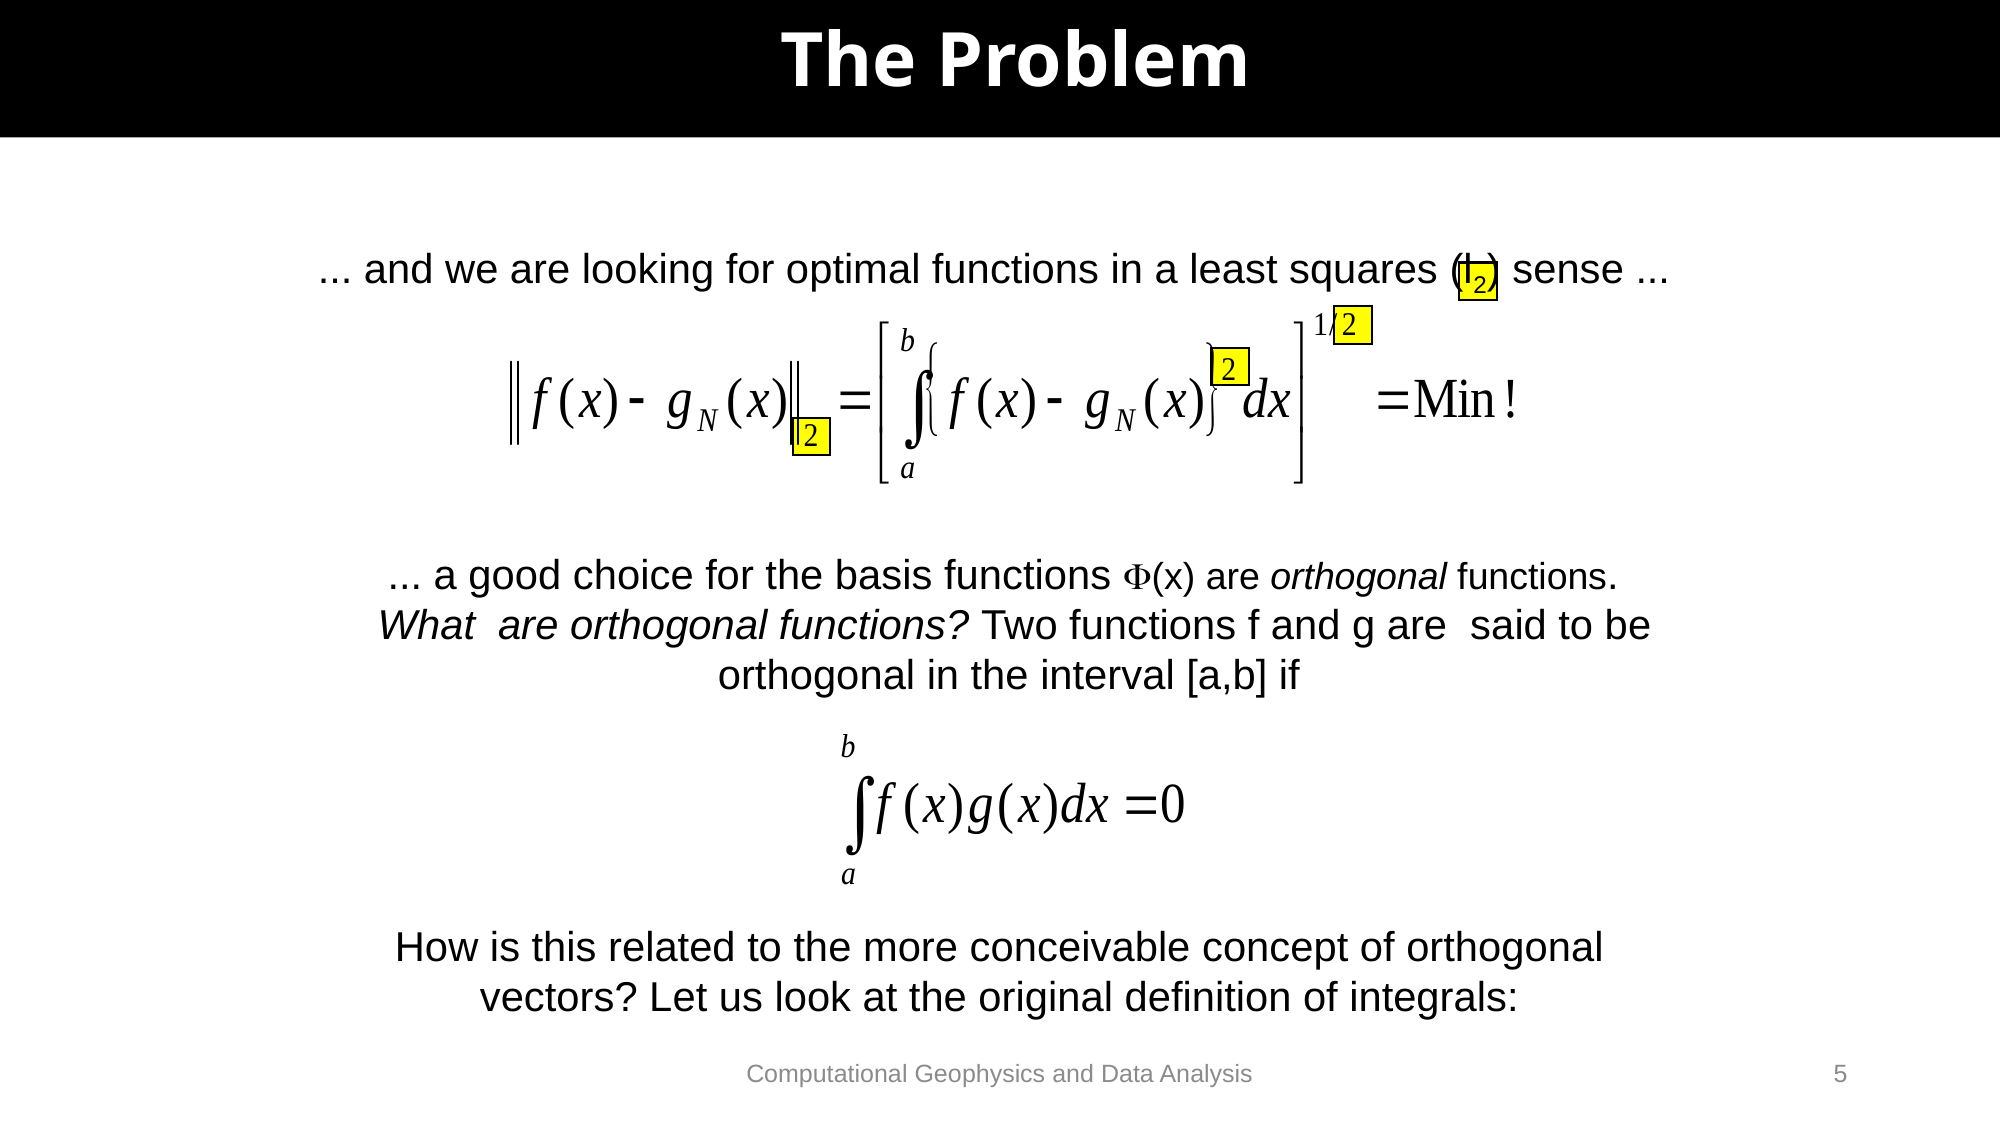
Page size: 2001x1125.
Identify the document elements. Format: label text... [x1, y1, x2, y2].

title The Problem [0, 0, 2000, 138]
footer Computational Geophysics and Data Analysis [662, 1042, 1338, 1103]
text_box ... a good choice for the basis functions F(x) are orthogonal functions. What are orthogonal functions? Two functions f and g are said to be orthogonal in the interval [a,b] if [309, 540, 1709, 706]
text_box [829, 718, 1196, 899]
text_box How is this related to the more conceivable concept of orthogonal vectors? Let us look at the original definition of integrals: [300, 912, 1699, 1028]
text_box ... and we are looking for optimal functions in a least squares (l2) sense ... [303, 234, 1703, 306]
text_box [501, 298, 1594, 498]
slide_number 5 [1412, 1042, 1863, 1103]
